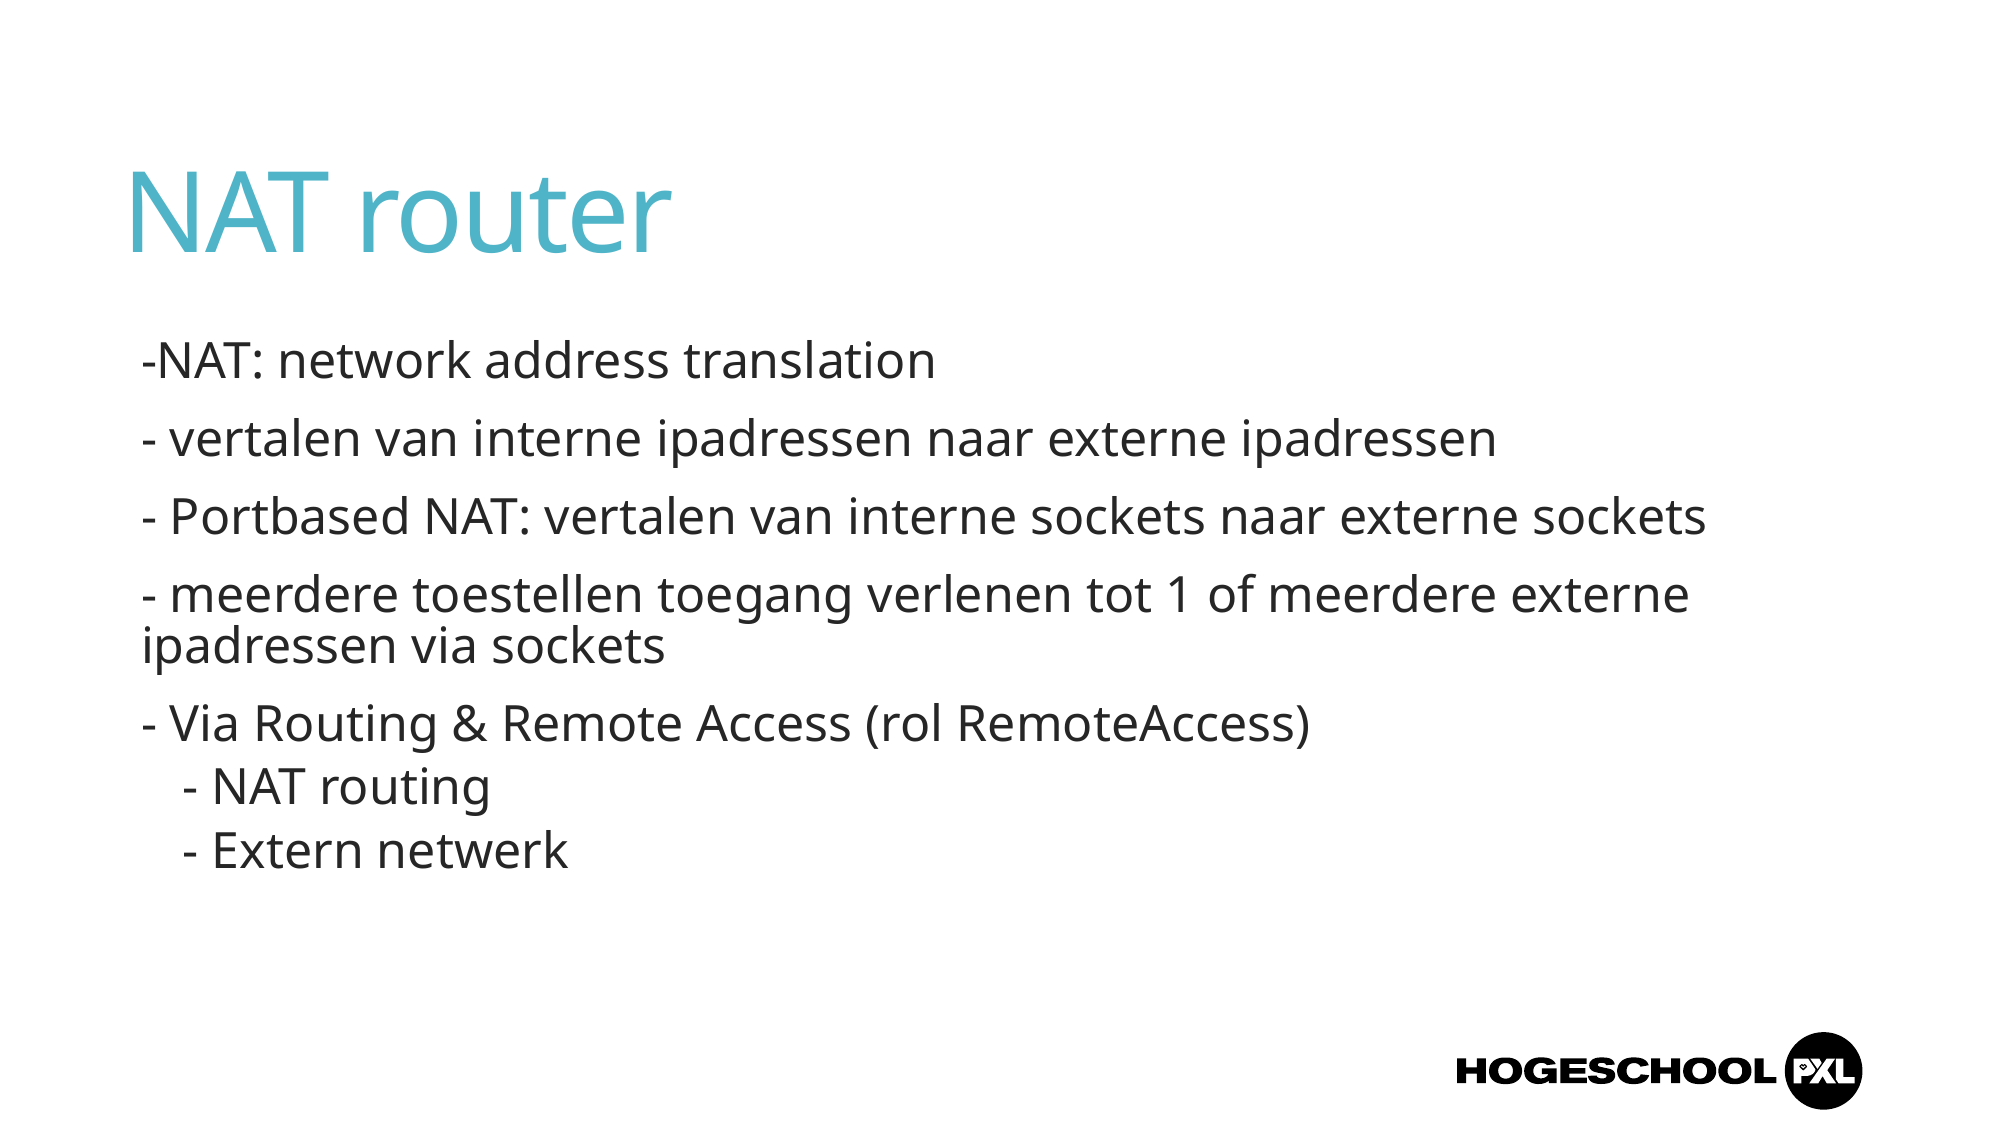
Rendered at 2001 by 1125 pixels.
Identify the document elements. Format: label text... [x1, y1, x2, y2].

list -NAT: network address translation - vertalen van interne ipadressen naar externe ipadressen - Portbased NAT: vertalen van interne sockets naar externe sockets - meerdere toestellen toegang verlenen tot 1 of meerdere externe ipadressen via sockets - Via Routing & Remote Access (rol RemoteAccess) - NAT routing - Extern netwerk [111, 329, 1876, 948]
title NAT router [107, 81, 1875, 354]
